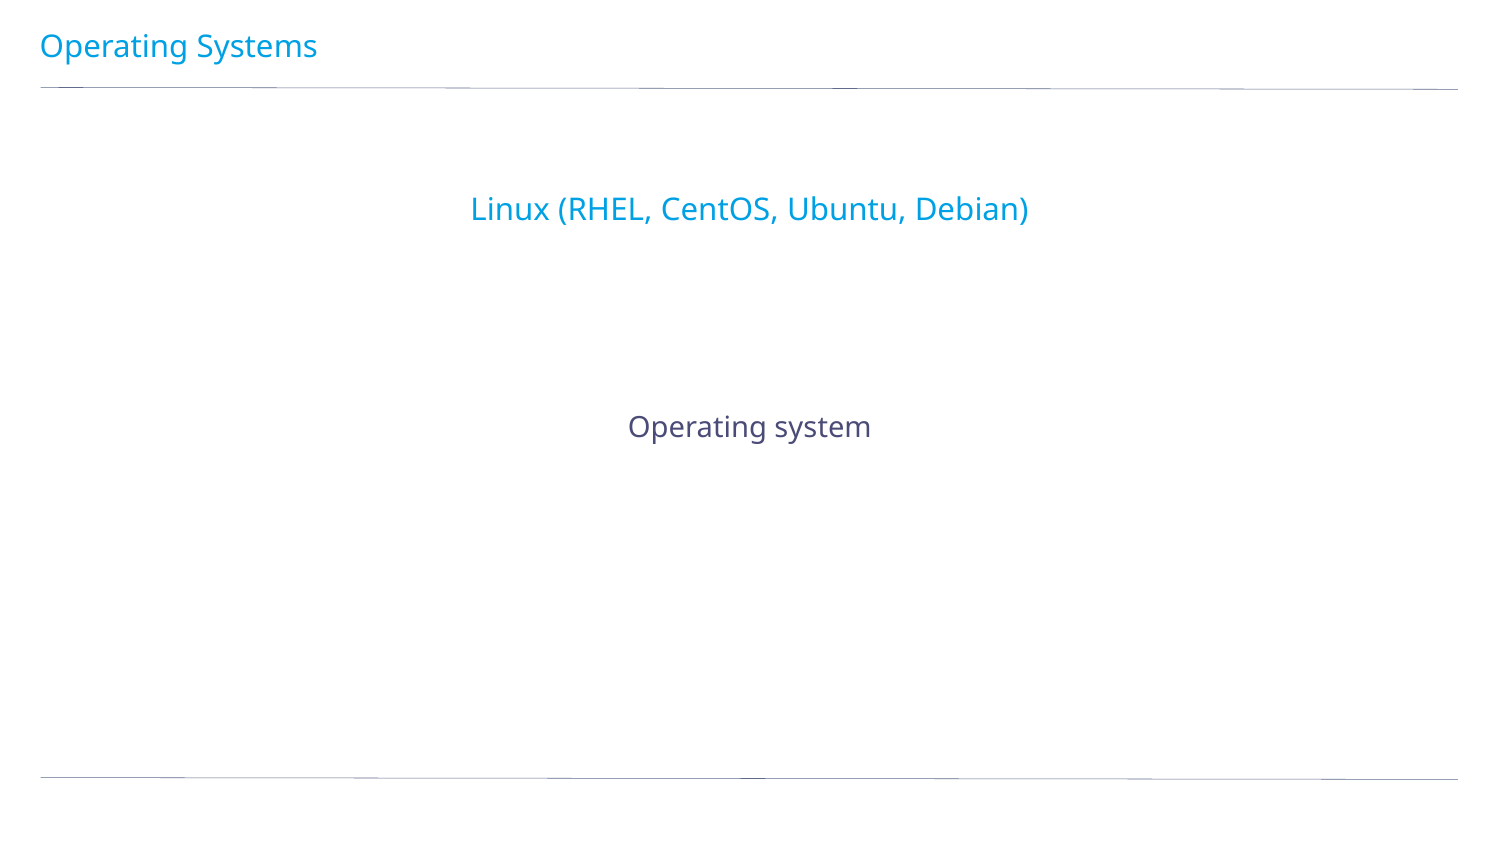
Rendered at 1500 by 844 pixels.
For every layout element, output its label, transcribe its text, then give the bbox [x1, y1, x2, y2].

title Operating Systems [38, 29, 926, 67]
text_box Operating system [86, 393, 1414, 451]
text_box Linux (RHEL, CentOS, Ubuntu, Debian) [408, 193, 1092, 230]
